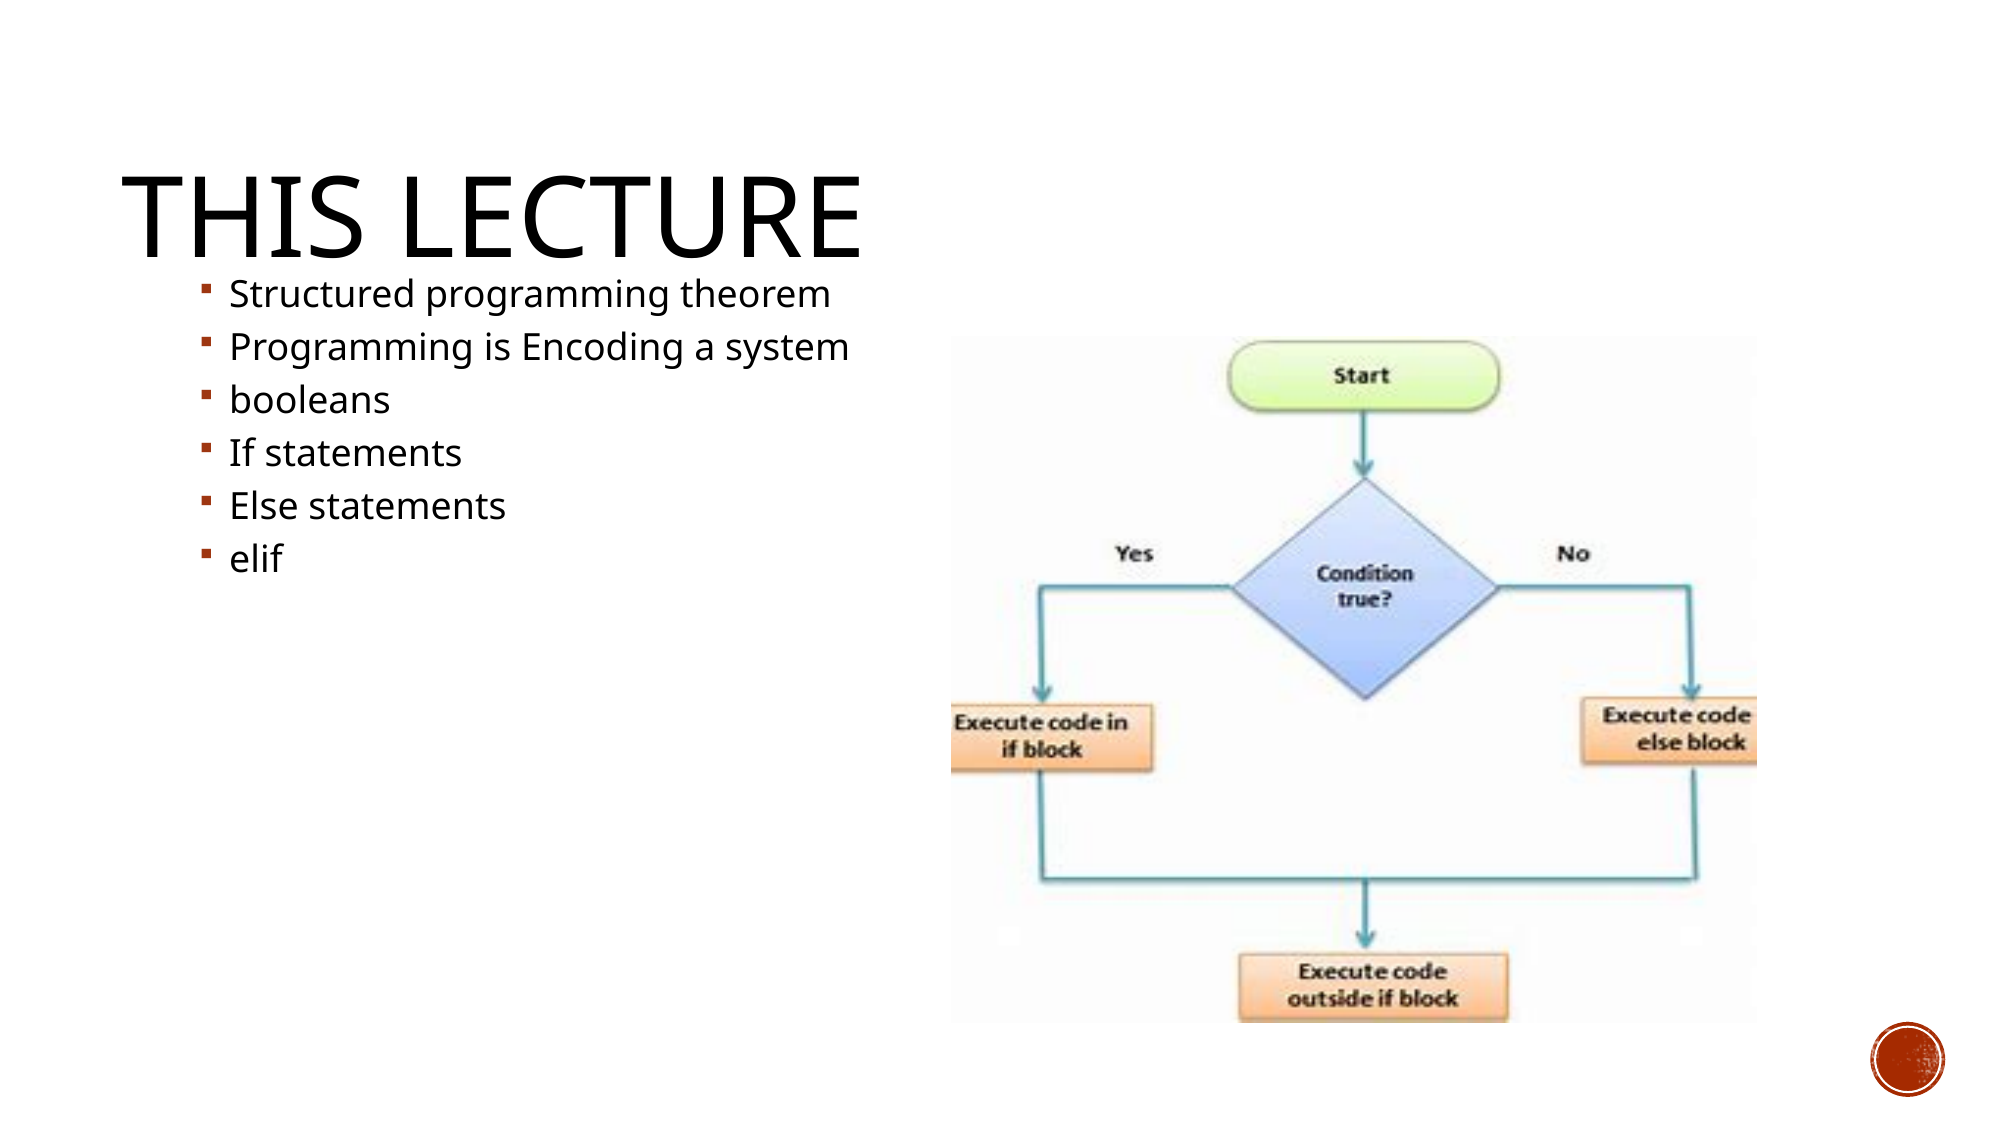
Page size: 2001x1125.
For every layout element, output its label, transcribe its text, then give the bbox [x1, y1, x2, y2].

title This Lecture [106, 89, 1757, 354]
picture [951, 336, 1757, 1023]
list Structured programming theorem Programming is Encoding a system booleans If statements Else statements elif [139, 267, 2000, 1093]
